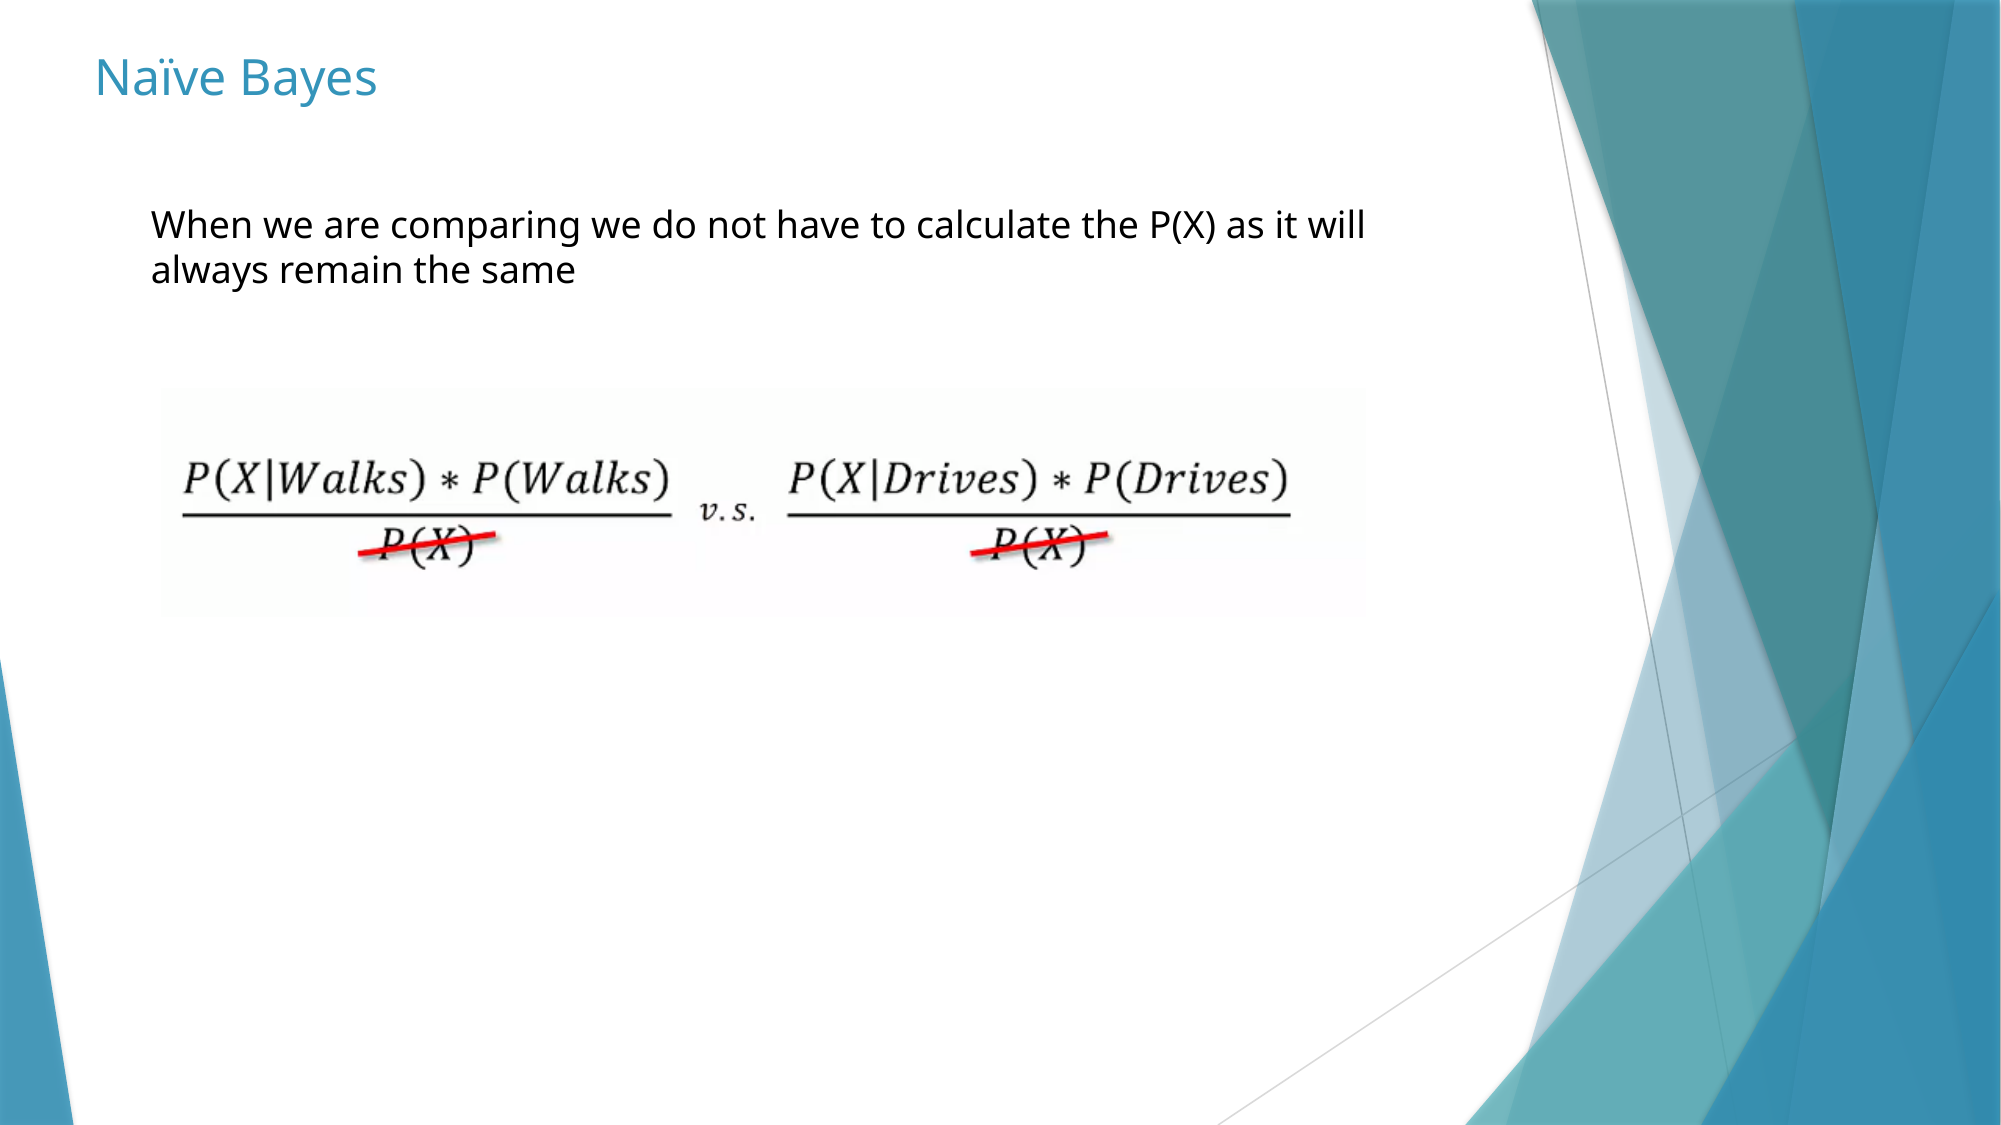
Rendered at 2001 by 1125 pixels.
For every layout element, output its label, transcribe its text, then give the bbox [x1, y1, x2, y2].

picture [161, 387, 1366, 618]
text_box When we are comparing we do not have to calculate the P(X) as it will always remain the same [136, 193, 1391, 298]
title Naïve Bayes [79, 38, 1490, 105]
